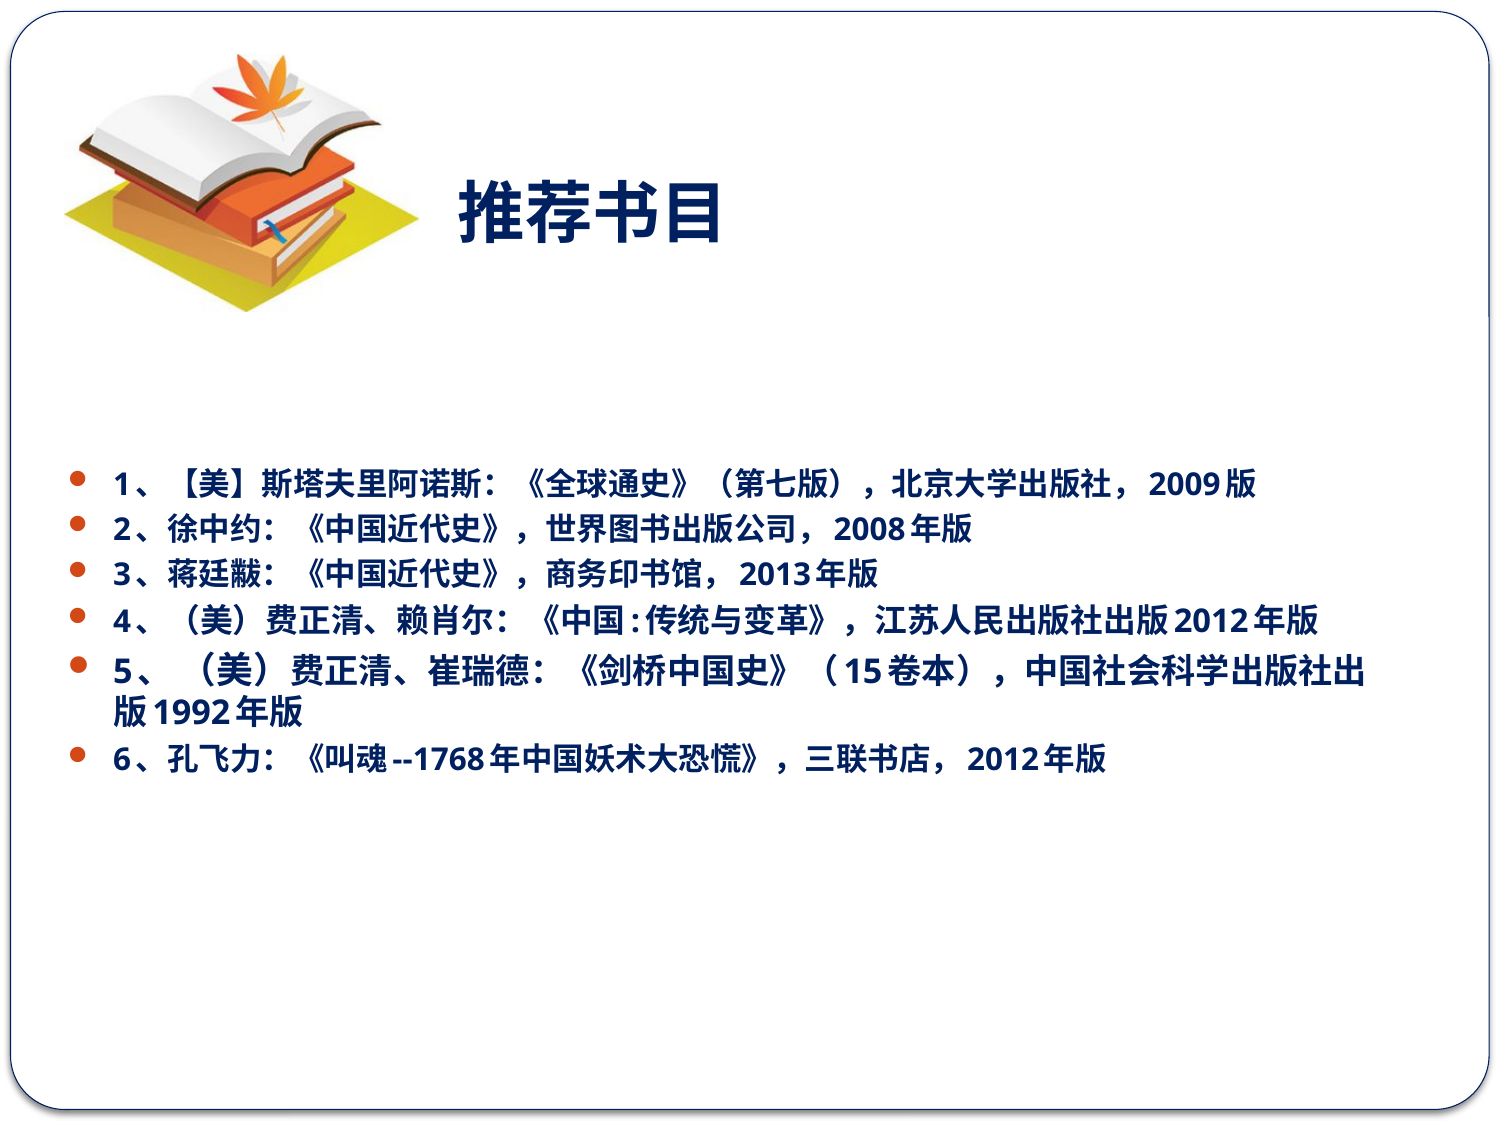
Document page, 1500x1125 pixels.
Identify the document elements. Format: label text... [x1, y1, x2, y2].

title 推荐书目 [442, 160, 774, 266]
picture [64, 54, 419, 312]
list 1、【美】斯塔夫里阿诺斯：《全球通史》（第七版），北京大学出版社，2009版 2、徐中约：《中国近代史》，世界图书出版公司，2008年版 3、蒋廷黻：《中国近代史》，商务印书馆，2013年版 4、（美）费正清、赖肖尔：《中国:传统与变革》，江苏人民出版社出版2012年版 5、 （美）费正清、崔瑞德：《剑桥中国史》（15卷本），中国社会科学出版社出版1992年版 6、孔飞力：《叫魂--1768年中国妖术大恐慌》，三联书店，2012年版 [53, 456, 1390, 787]
